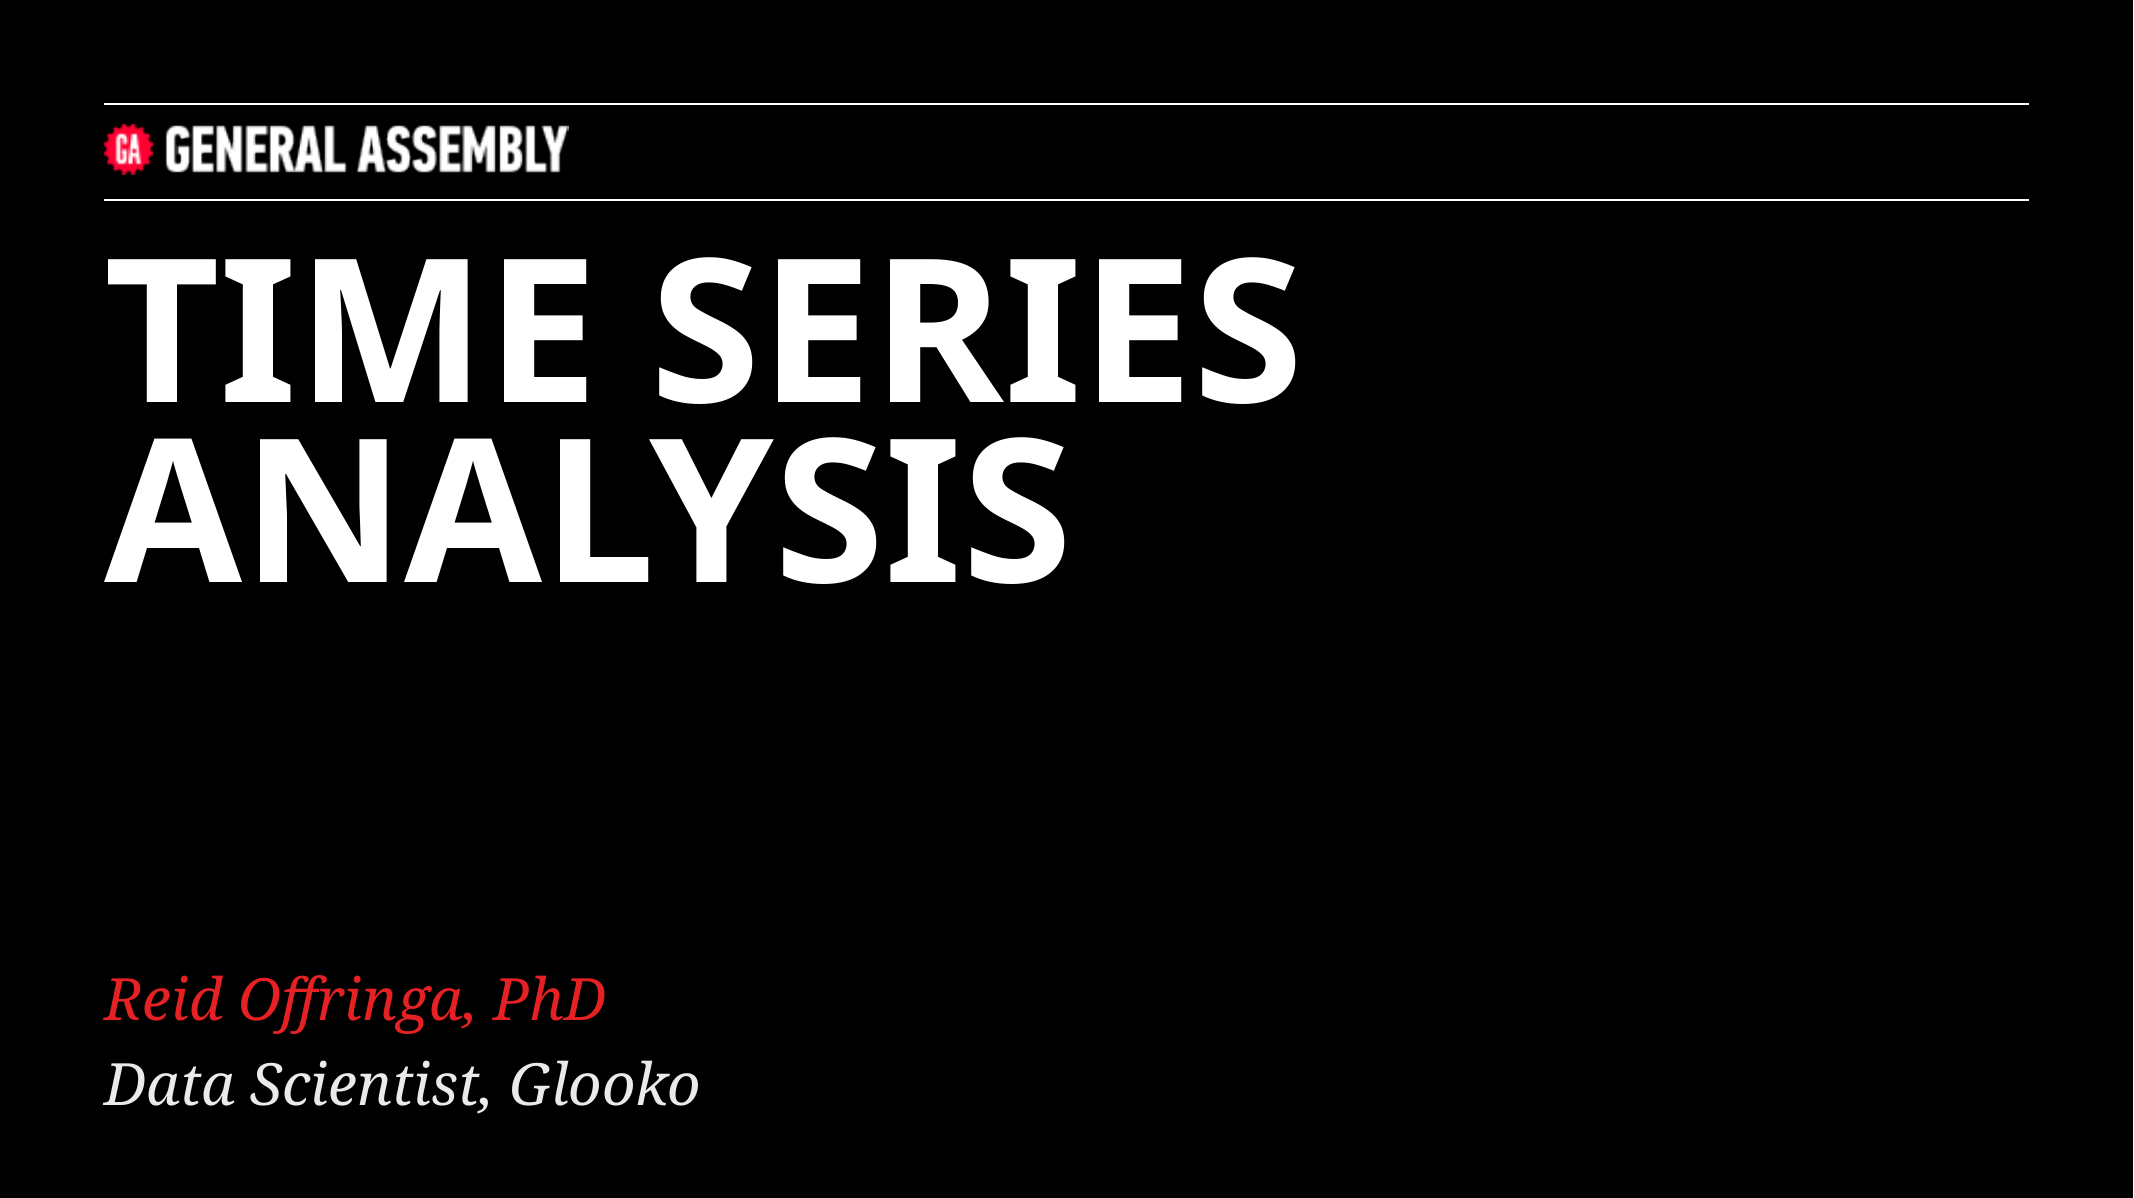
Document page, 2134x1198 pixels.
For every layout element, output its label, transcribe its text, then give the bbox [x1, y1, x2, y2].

text_box TIME SERIES ANALYSIS [104, 258, 2030, 869]
picture [104, 124, 569, 175]
text_box Reid Offringa, PhD Data Scientist, Glooko [104, 947, 2030, 1090]
